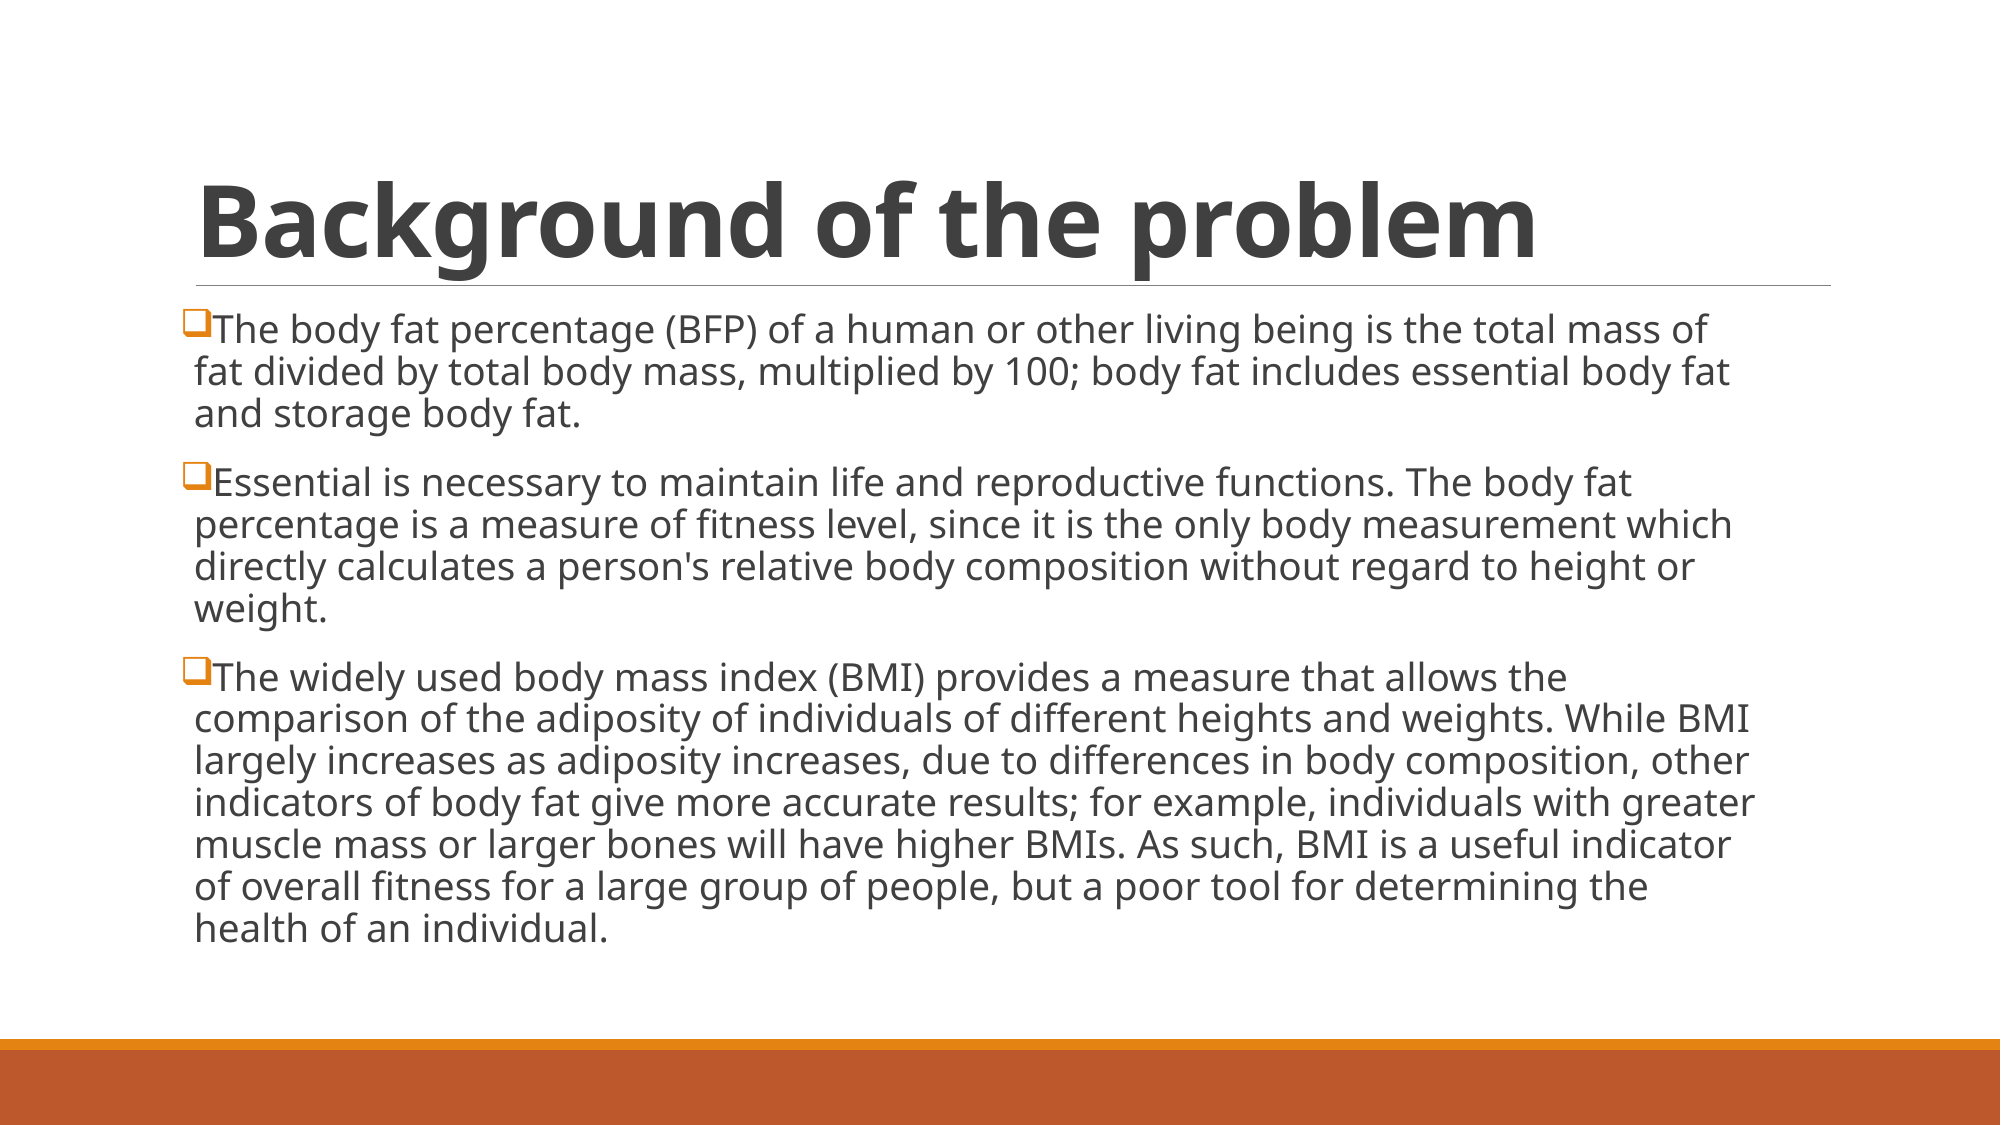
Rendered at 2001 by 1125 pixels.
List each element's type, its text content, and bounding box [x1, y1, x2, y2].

list The body fat percentage (BFP) of a human or other living being is the total mass of fat divided by total body mass, multiplied by 100; body fat includes essential body fat and storage body fat. Essential is necessary to maintain life and reproductive functions. The body fat percentage is a measure of fitness level, since it is the only body measurement which directly calculates a person's relative body composition without regard to height or weight. The widely used body mass index (BMI) provides a measure that allows the comparison of the adiposity of individuals of different heights and weights. While BMI largely increases as adiposity increases, due to differences in body composition, other indicators of body fat give more accurate results; for example, individuals with greater muscle mass or larger bones will have higher BMIs. As such, BMI is a useful indicator of overall fitness for a large group of people, but a poor tool for determining the health of an individual. [180, 302, 1766, 963]
title Background of the problem [180, 47, 1830, 285]
